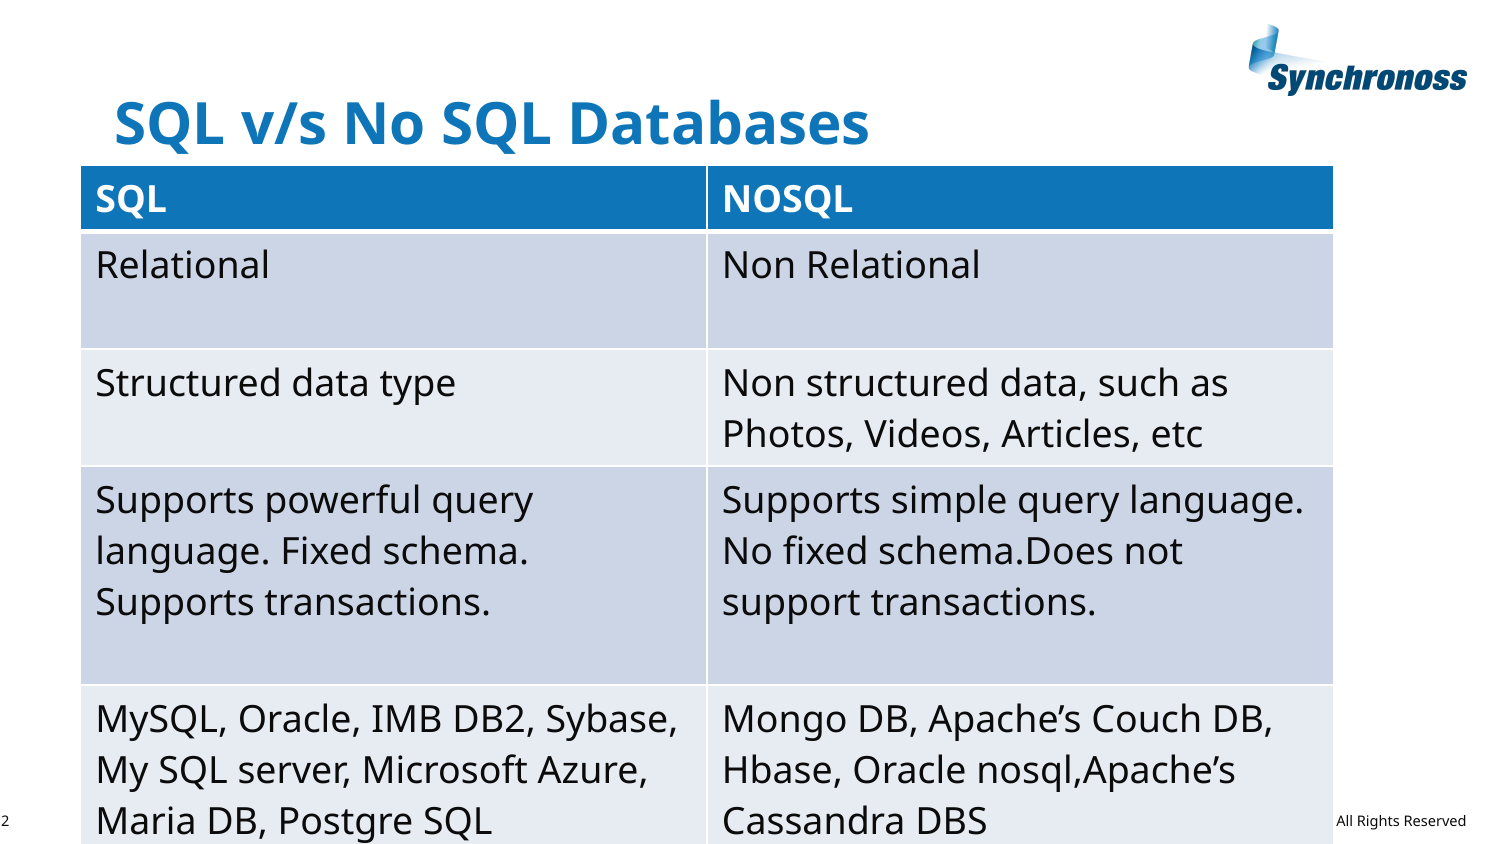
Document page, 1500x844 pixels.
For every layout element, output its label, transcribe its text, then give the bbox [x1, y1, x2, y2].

table_cell Mongo DB, Apache’s Couch DB, Hbase, Oracle nosql,Apache’s Cassandra DBS [708, 686, 1333, 844]
table_cell Non structured data, such as Photos, Videos, Articles, etc [708, 350, 1333, 465]
picture [1221, 0, 1467, 111]
table_cell MySQL, Oracle, IMB DB2, Sybase, My SQL server, Microsoft Azure, Maria DB, Postgre SQL [81, 686, 706, 844]
table_cell Supports simple query language. No fixed schema.Does not support transactions. [708, 467, 1333, 684]
table_cell Relational [81, 234, 706, 348]
table_cell Supports powerful query language. Fixed schema. Supports transactions. [81, 467, 706, 684]
table_cell Non Relational [708, 234, 1333, 348]
table_cell Structured data type [81, 350, 706, 465]
title SQL v/s No SQL Databases [69, 85, 1273, 166]
table_header SQL [81, 166, 706, 229]
table_header NOSQL [708, 166, 1333, 229]
